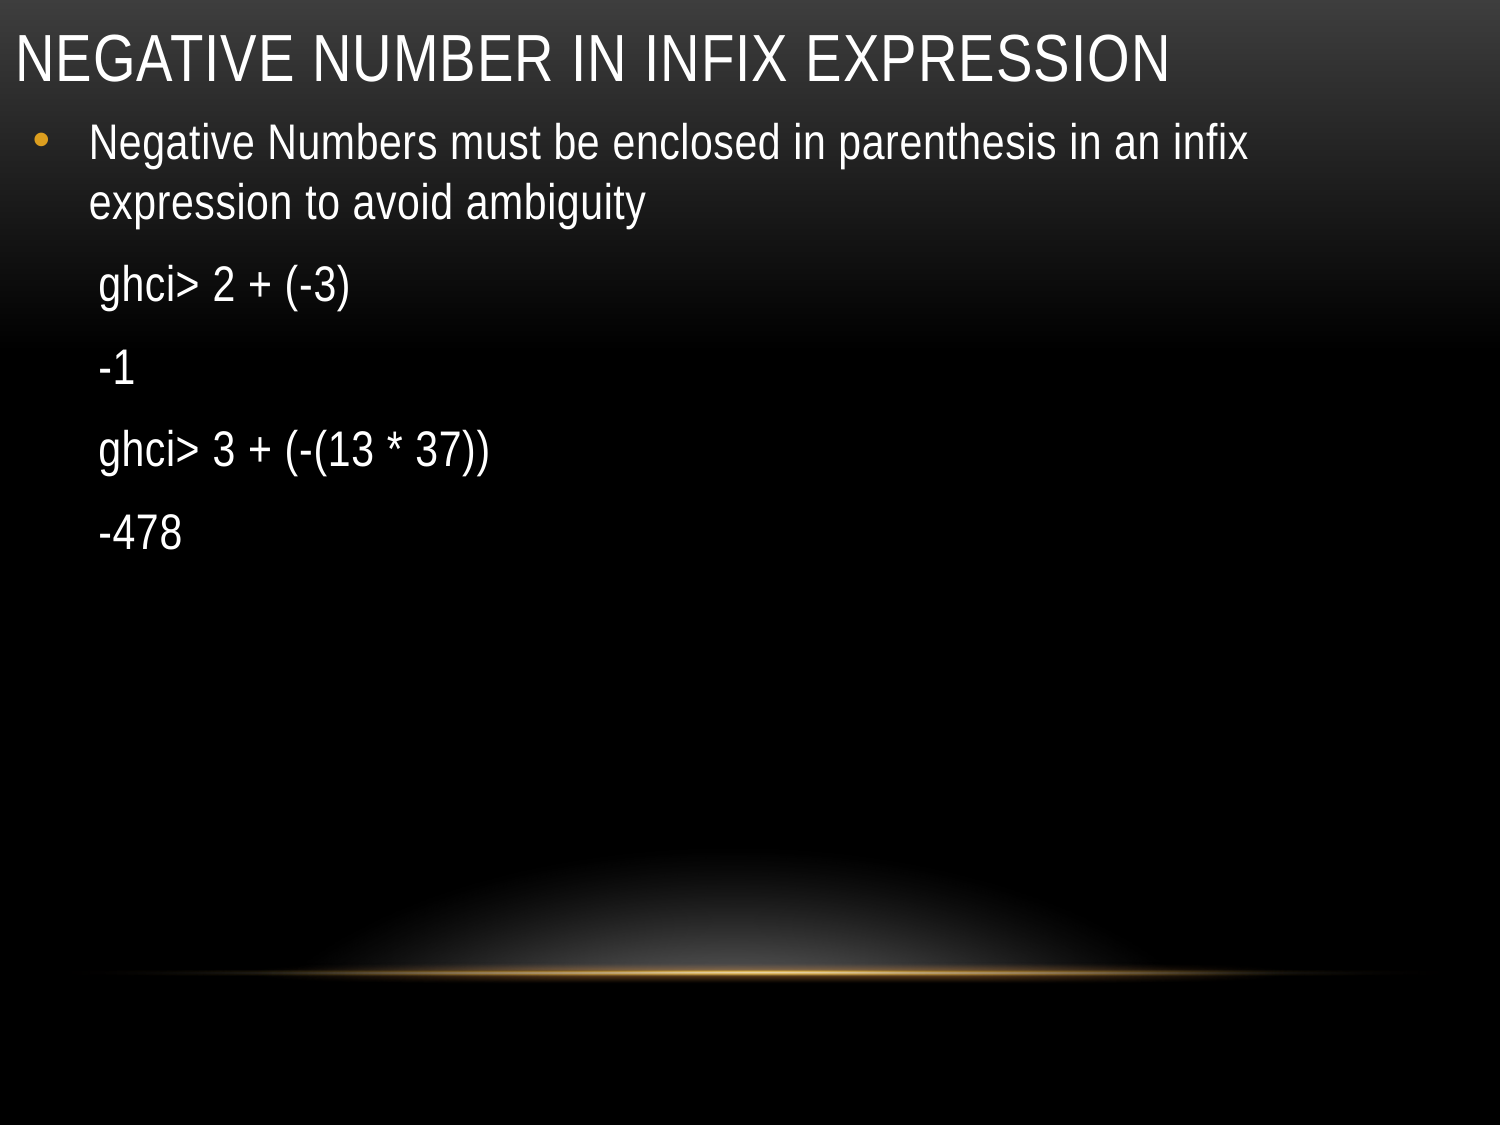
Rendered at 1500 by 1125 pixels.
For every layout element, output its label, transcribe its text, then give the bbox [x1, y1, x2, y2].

list Negative Numbers must be enclosed in parenthesis in an infix expression to avoid ambiguity ghci> 2 + (-3) -1 ghci> 3 + (-(13 * 37)) -478 [17, 101, 1483, 1094]
picture [0, 0, 1500, 1125]
title Negative Number in Infix Expression [0, 0, 1300, 102]
